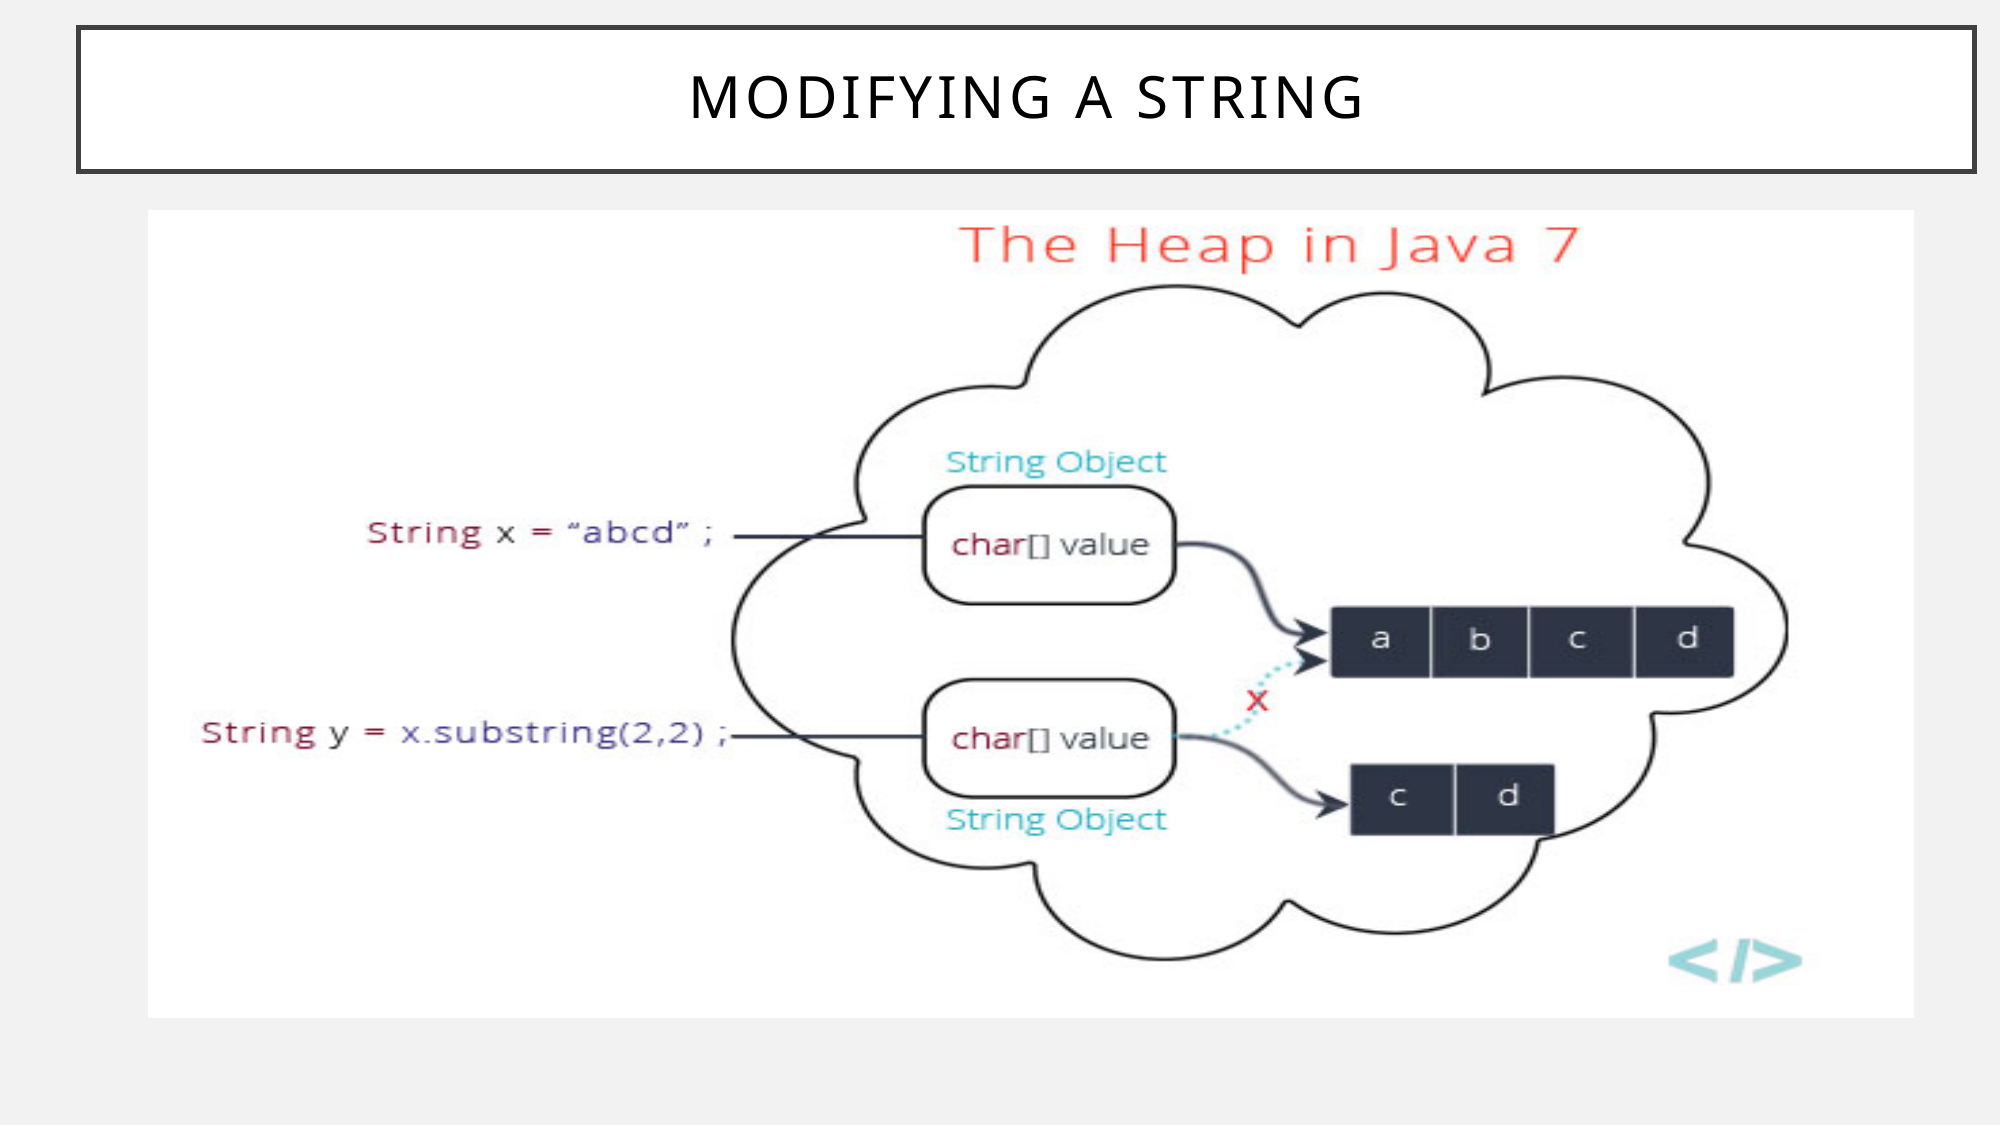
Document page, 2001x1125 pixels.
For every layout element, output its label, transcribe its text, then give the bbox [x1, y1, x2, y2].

title Modifying a String [76, 25, 1977, 174]
picture [148, 210, 1914, 1018]
